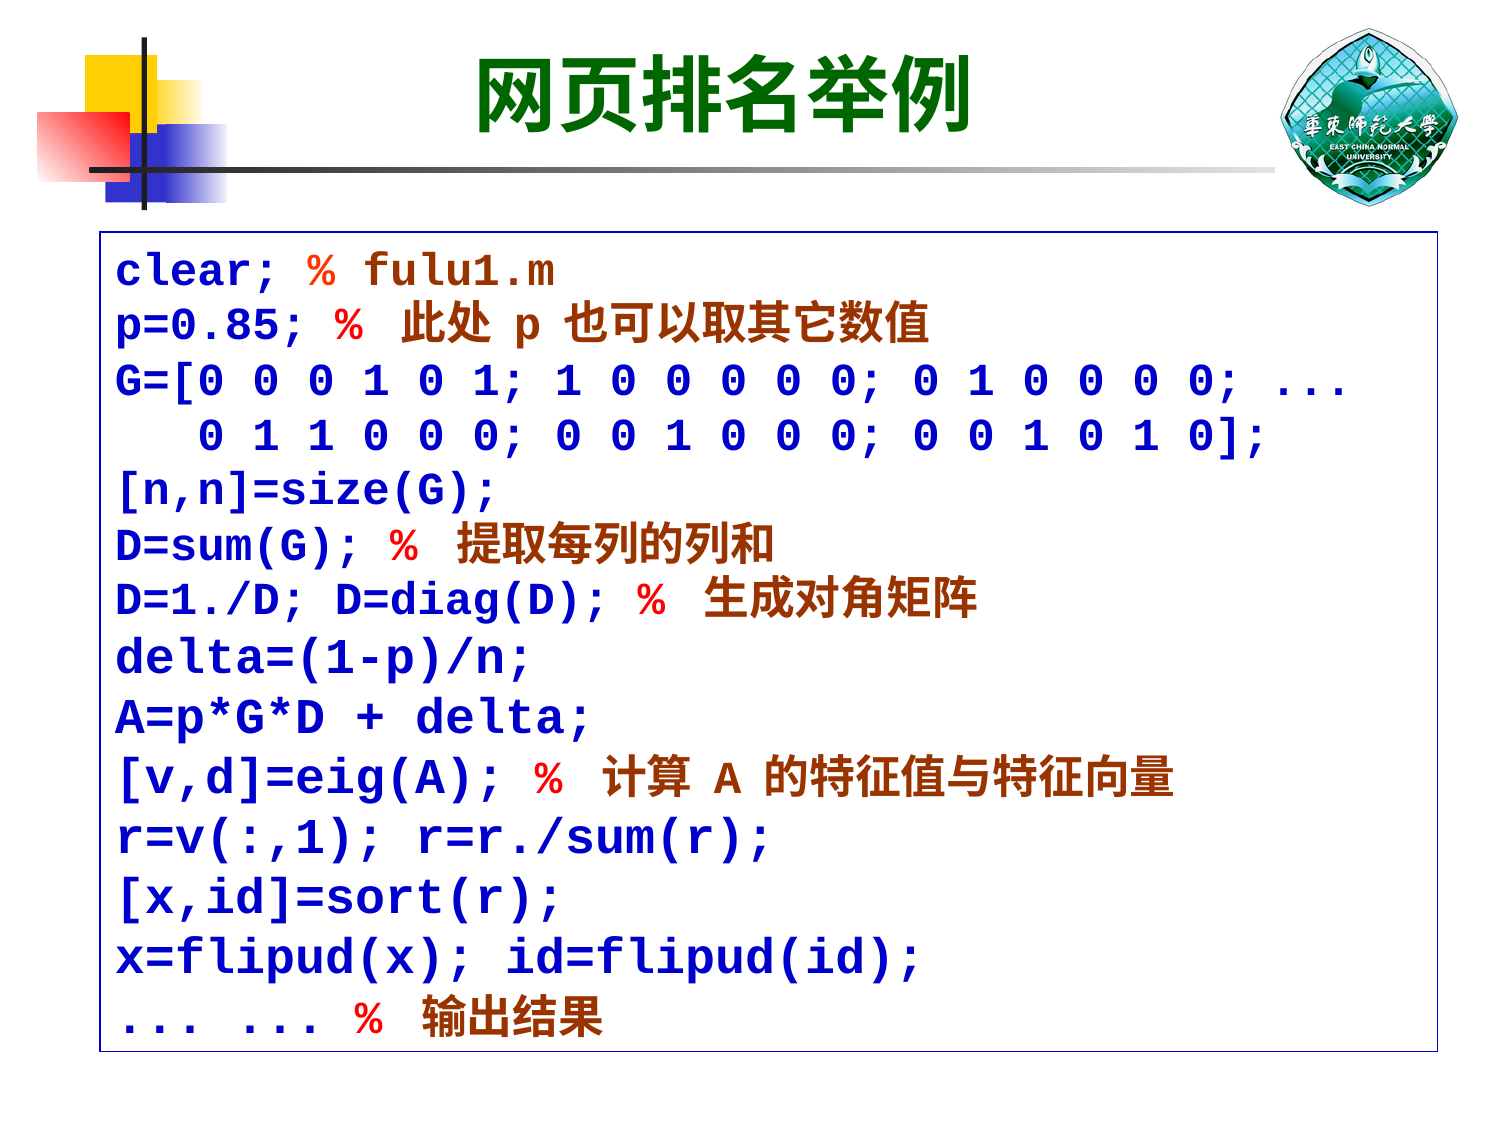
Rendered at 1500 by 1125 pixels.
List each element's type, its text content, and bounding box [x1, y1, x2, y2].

title 网页排名举例 [225, 24, 1223, 150]
picture [1275, 24, 1463, 212]
text_box clear; % fulu1.m p=0.85; % 此处 p 也可以取其它数值 G=[0 0 0 1 0 1; 1 0 0 0 0 0; 0 1 0 0 0 0; ... 0 1 1 0 0 0; 0 0 1 0 0 0; 0 0 1 0 1 0]; [n,n]=size(G); D=sum(G); % 提取每列的列和 D=1./D; D=diag(D); % 生成对角矩阵 delta=(1-p)/n; A=p*G*D + delta; [v,d]=eig(A); % 计算 A 的特征值与特征向量 r=v(:,1); r=r./sum(r); [x,id]=sort(r); x=flipud(x); id=flipud(id); ... ... % 输出结果 [100, 231, 1438, 1052]
